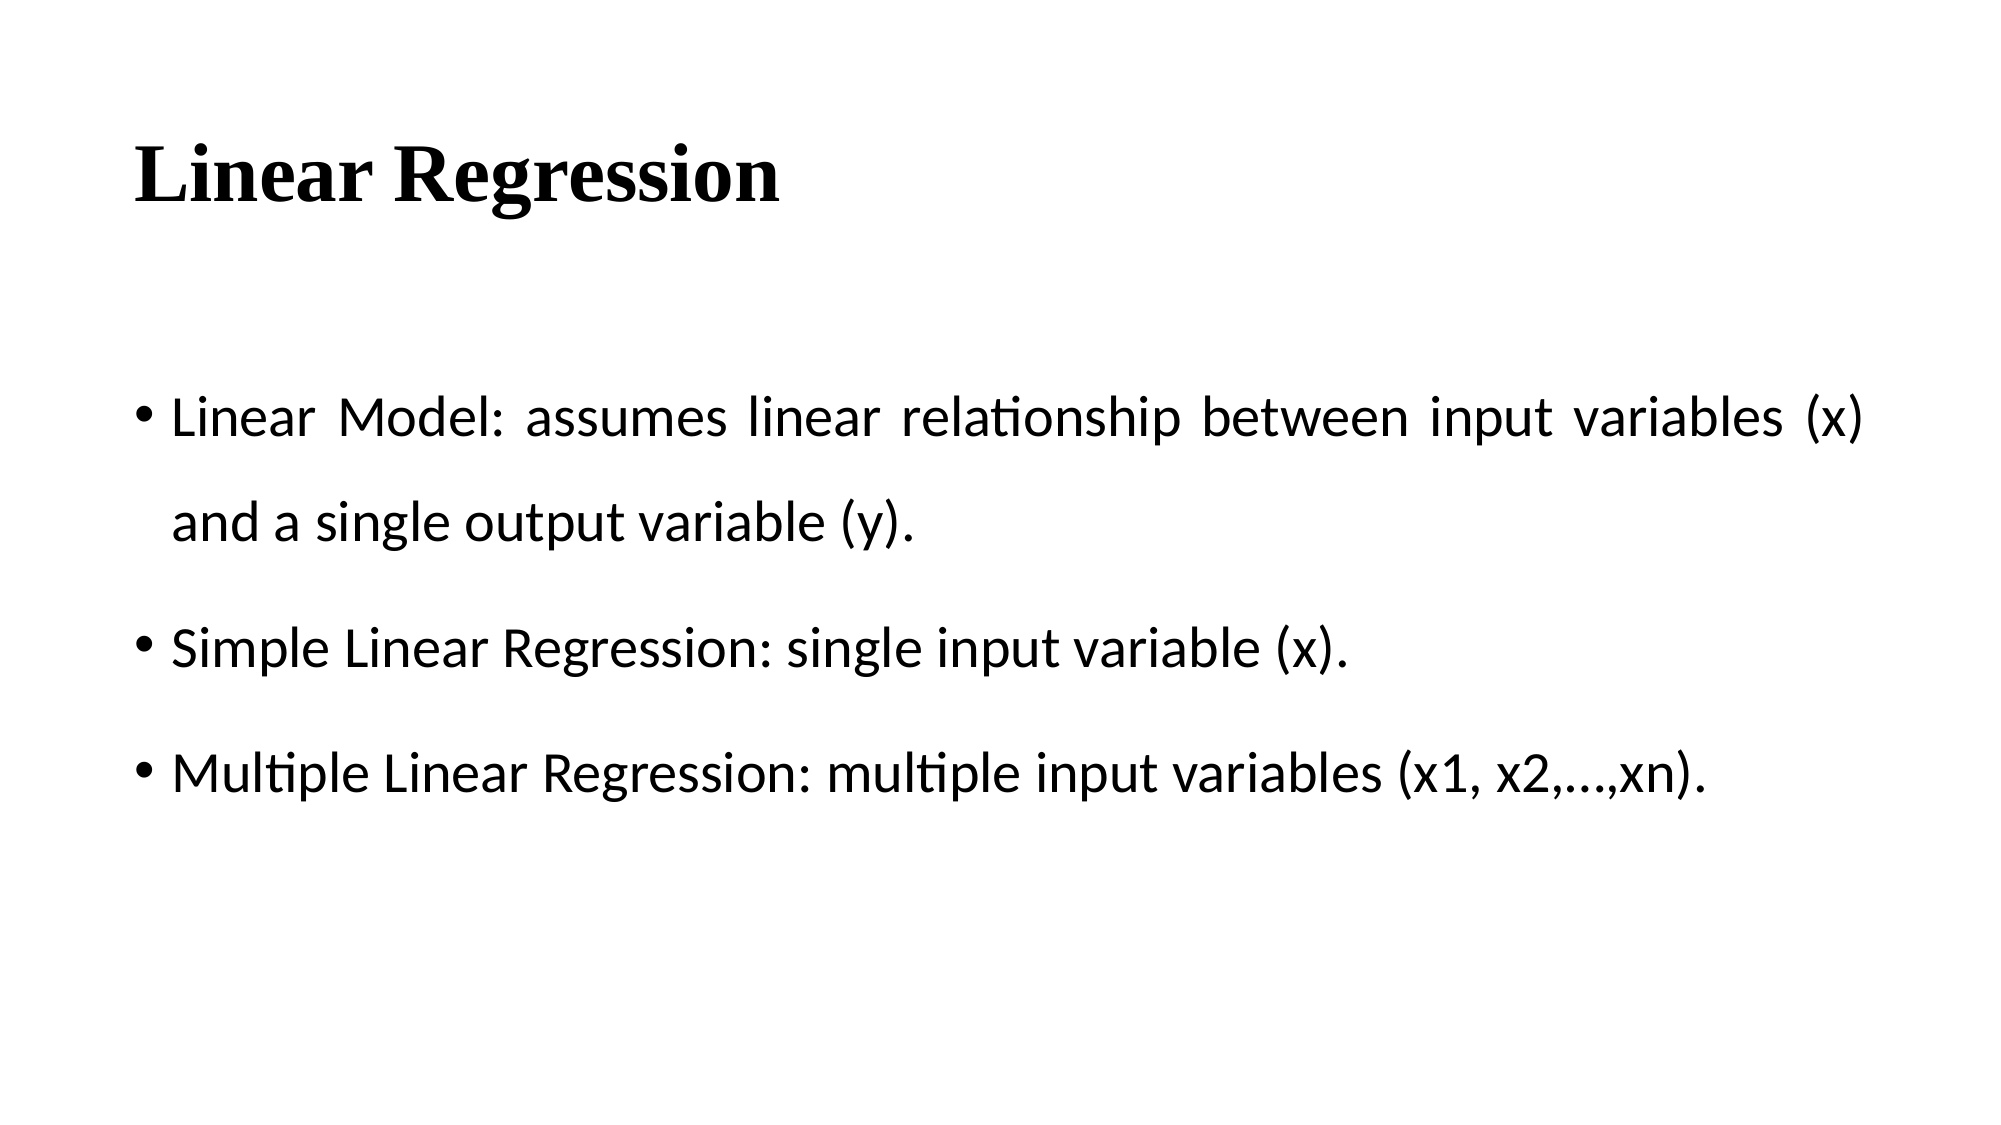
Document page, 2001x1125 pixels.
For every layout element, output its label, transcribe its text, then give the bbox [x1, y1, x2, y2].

list Linear Model: assumes linear relationship between input variables (x) and a single output variable (y). Simple Linear Regression: single input variable (x). Multiple Linear Regression: multiple input variables (x1, x2,…,xn). [119, 335, 1881, 990]
title Linear Regression [119, 114, 1838, 236]
